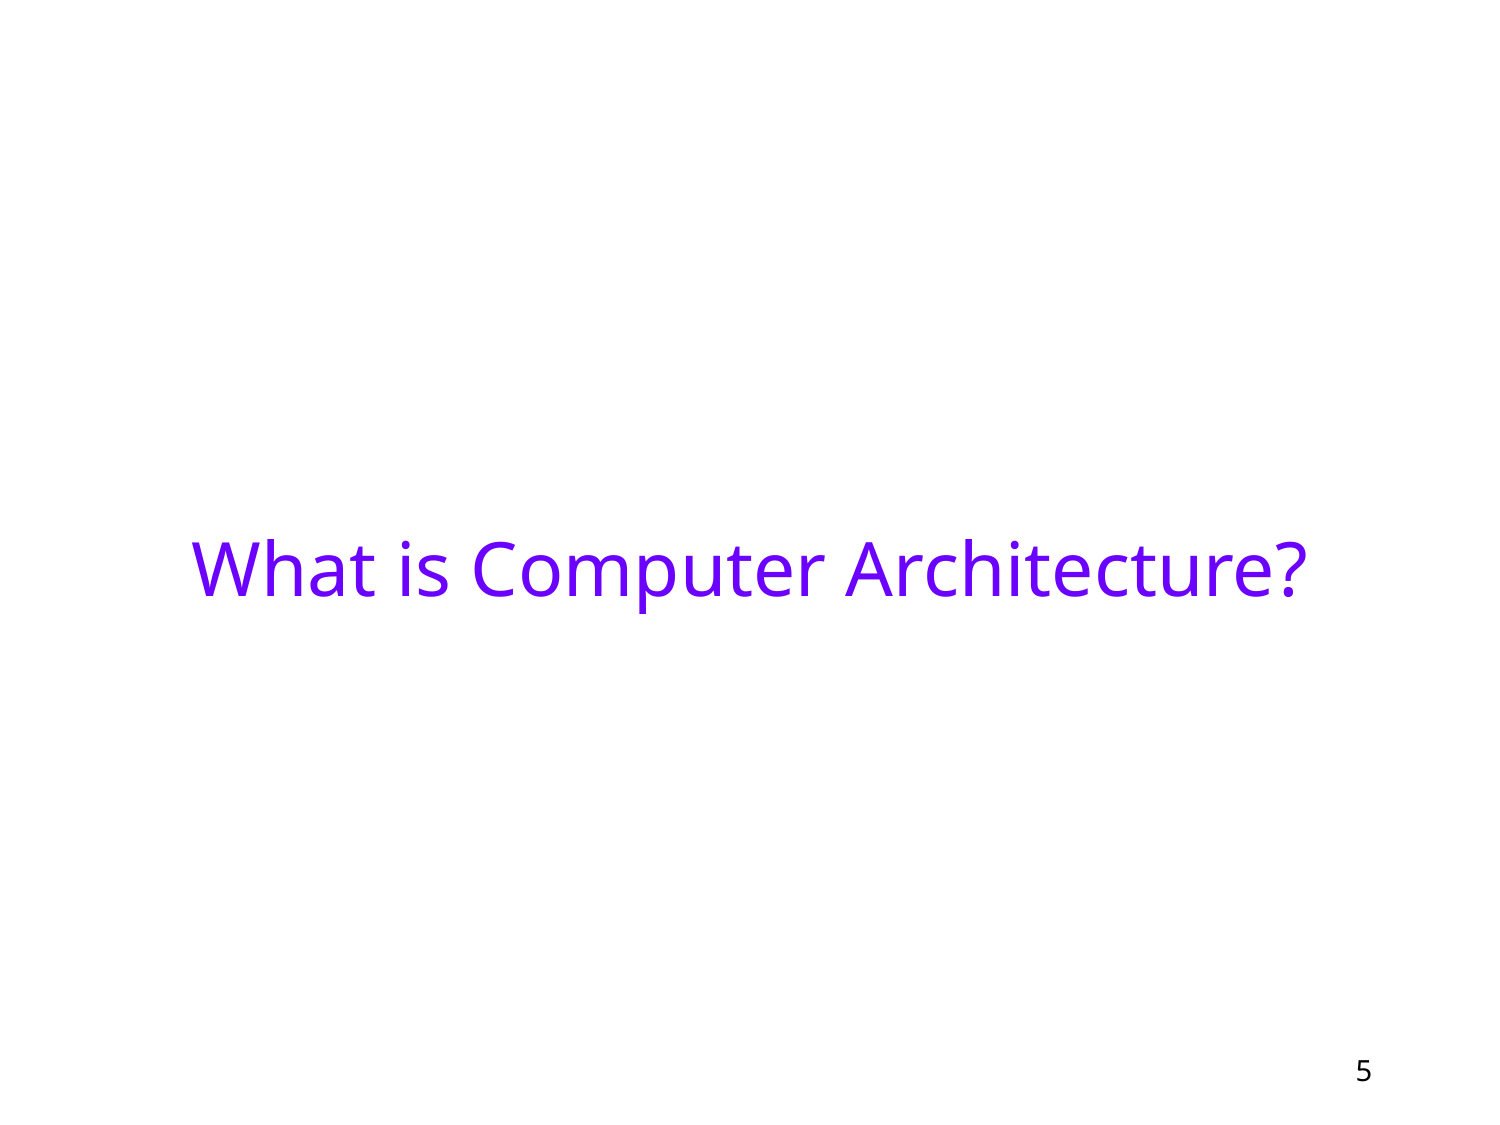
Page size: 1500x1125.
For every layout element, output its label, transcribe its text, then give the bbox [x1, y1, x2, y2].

title What is Computer Architecture? [0, 506, 1500, 619]
slide_number 5 [1074, 1049, 1388, 1101]
